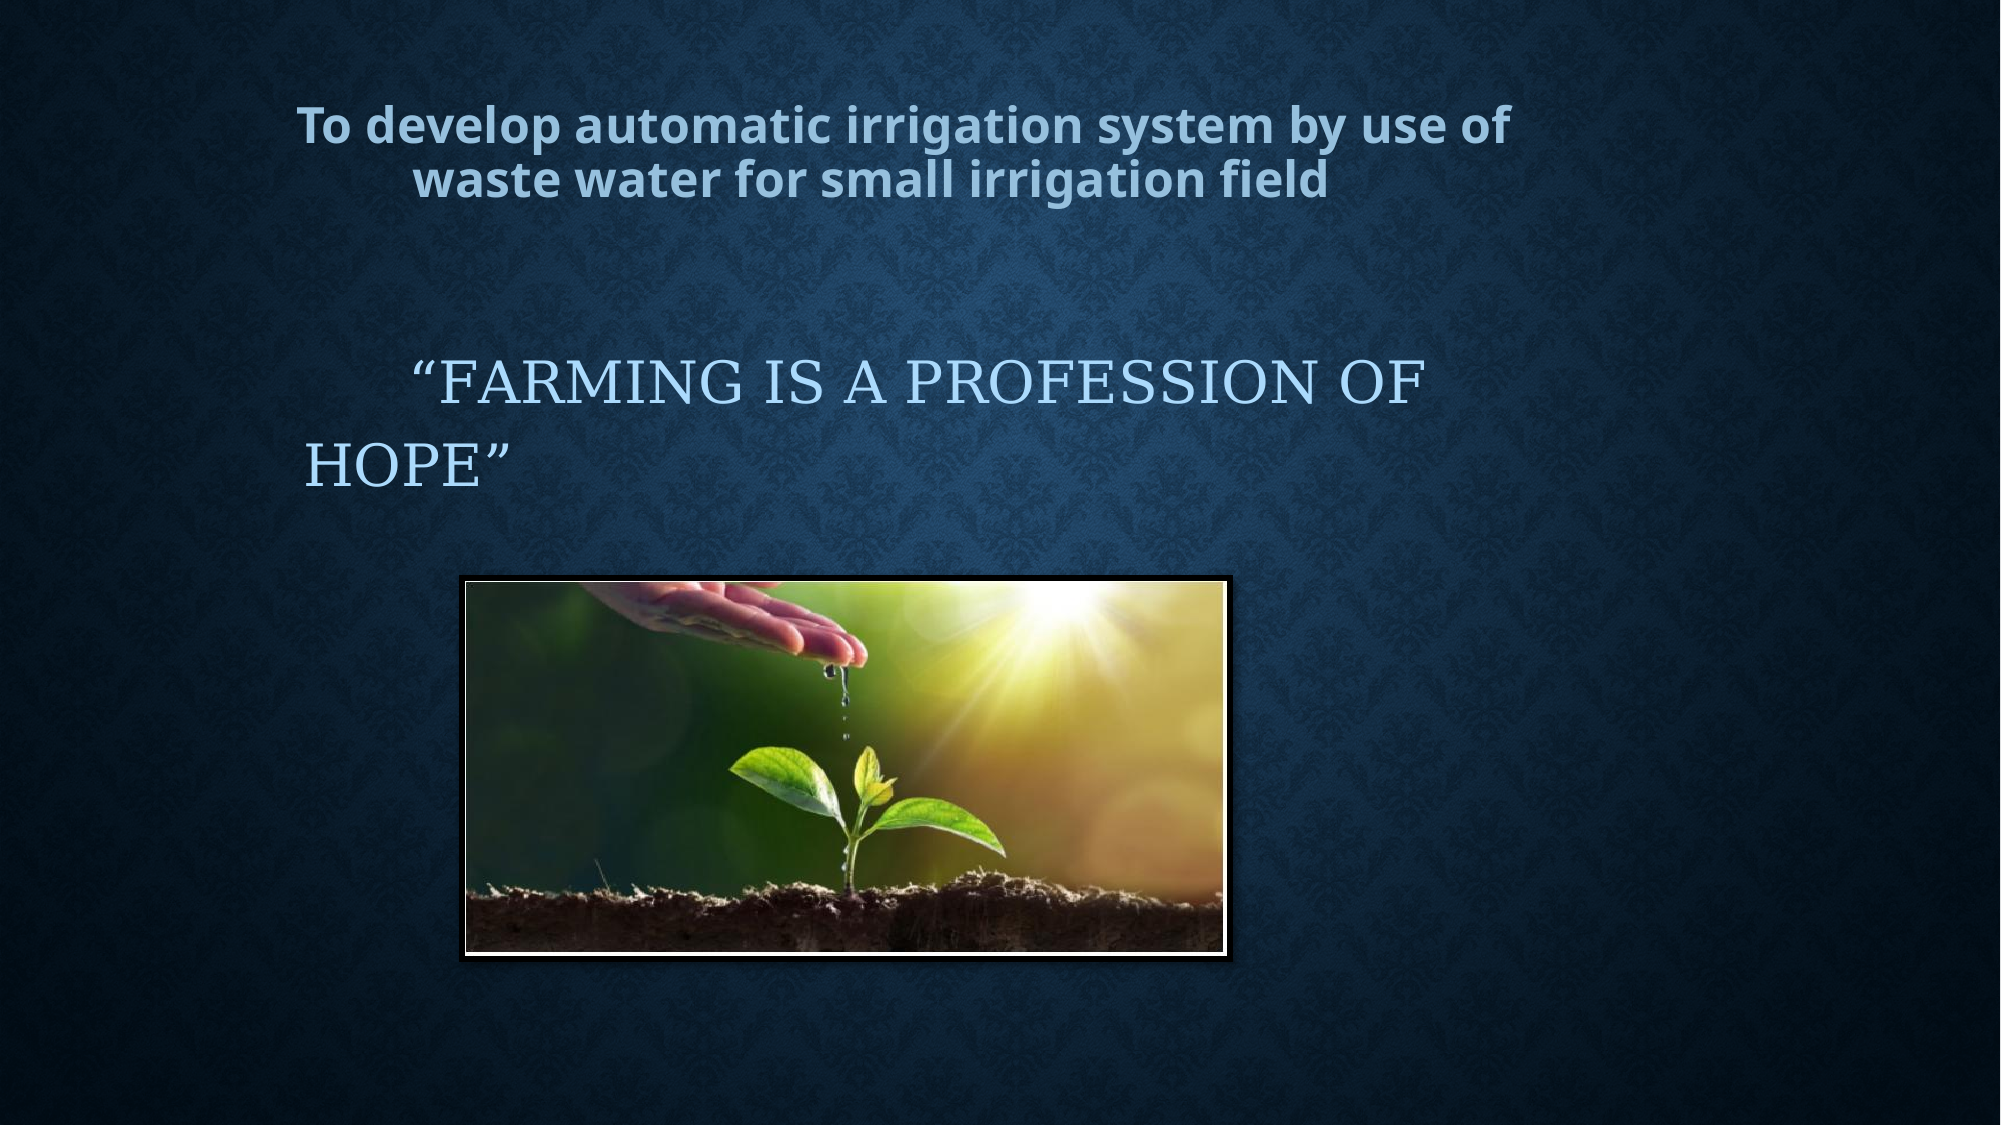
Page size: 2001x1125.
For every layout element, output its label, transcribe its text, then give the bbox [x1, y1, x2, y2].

subtitle “FARMING IS A PROFESSION OF HOPE” [288, 242, 1653, 883]
picture [0, 0, 2001, 1125]
title To develop automatic irrigation system by use of waste water for small irrigation field [229, 92, 1802, 204]
